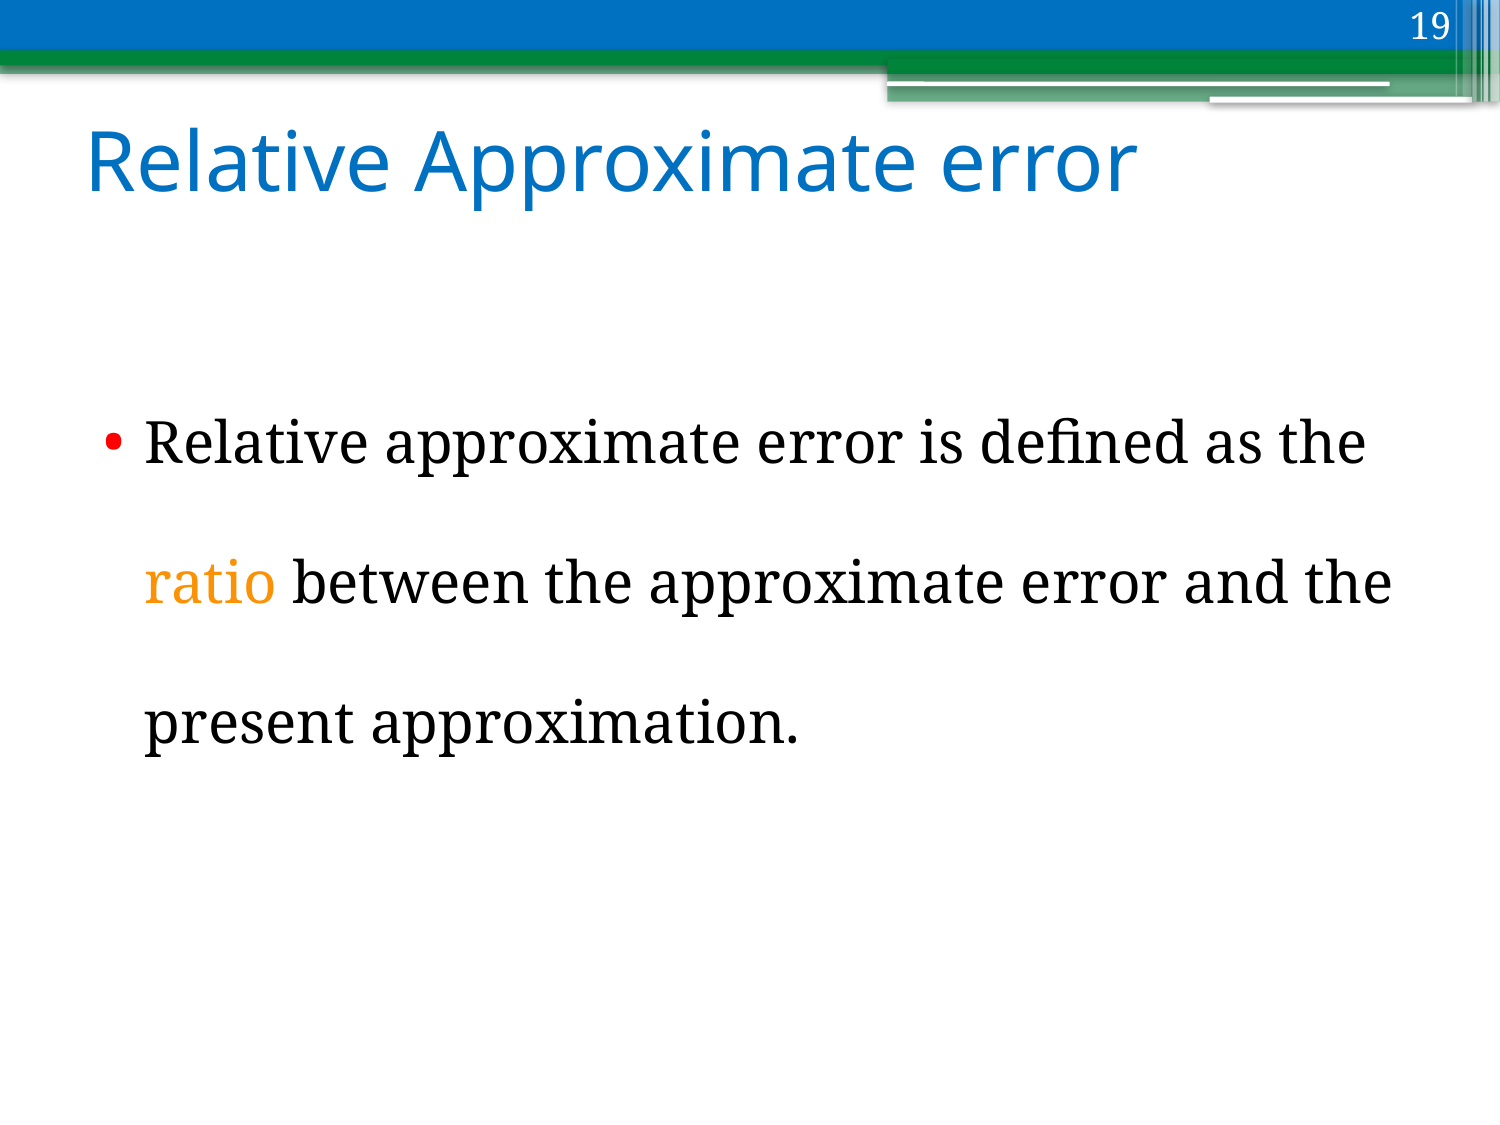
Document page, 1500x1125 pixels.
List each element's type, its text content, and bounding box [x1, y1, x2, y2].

slide_number 19 [1341, 0, 1466, 61]
list Relative approximate error is defined as the ratio between the approximate error and the present approximation. [70, 328, 1414, 915]
title Relative Approximate error [70, 70, 1421, 246]
